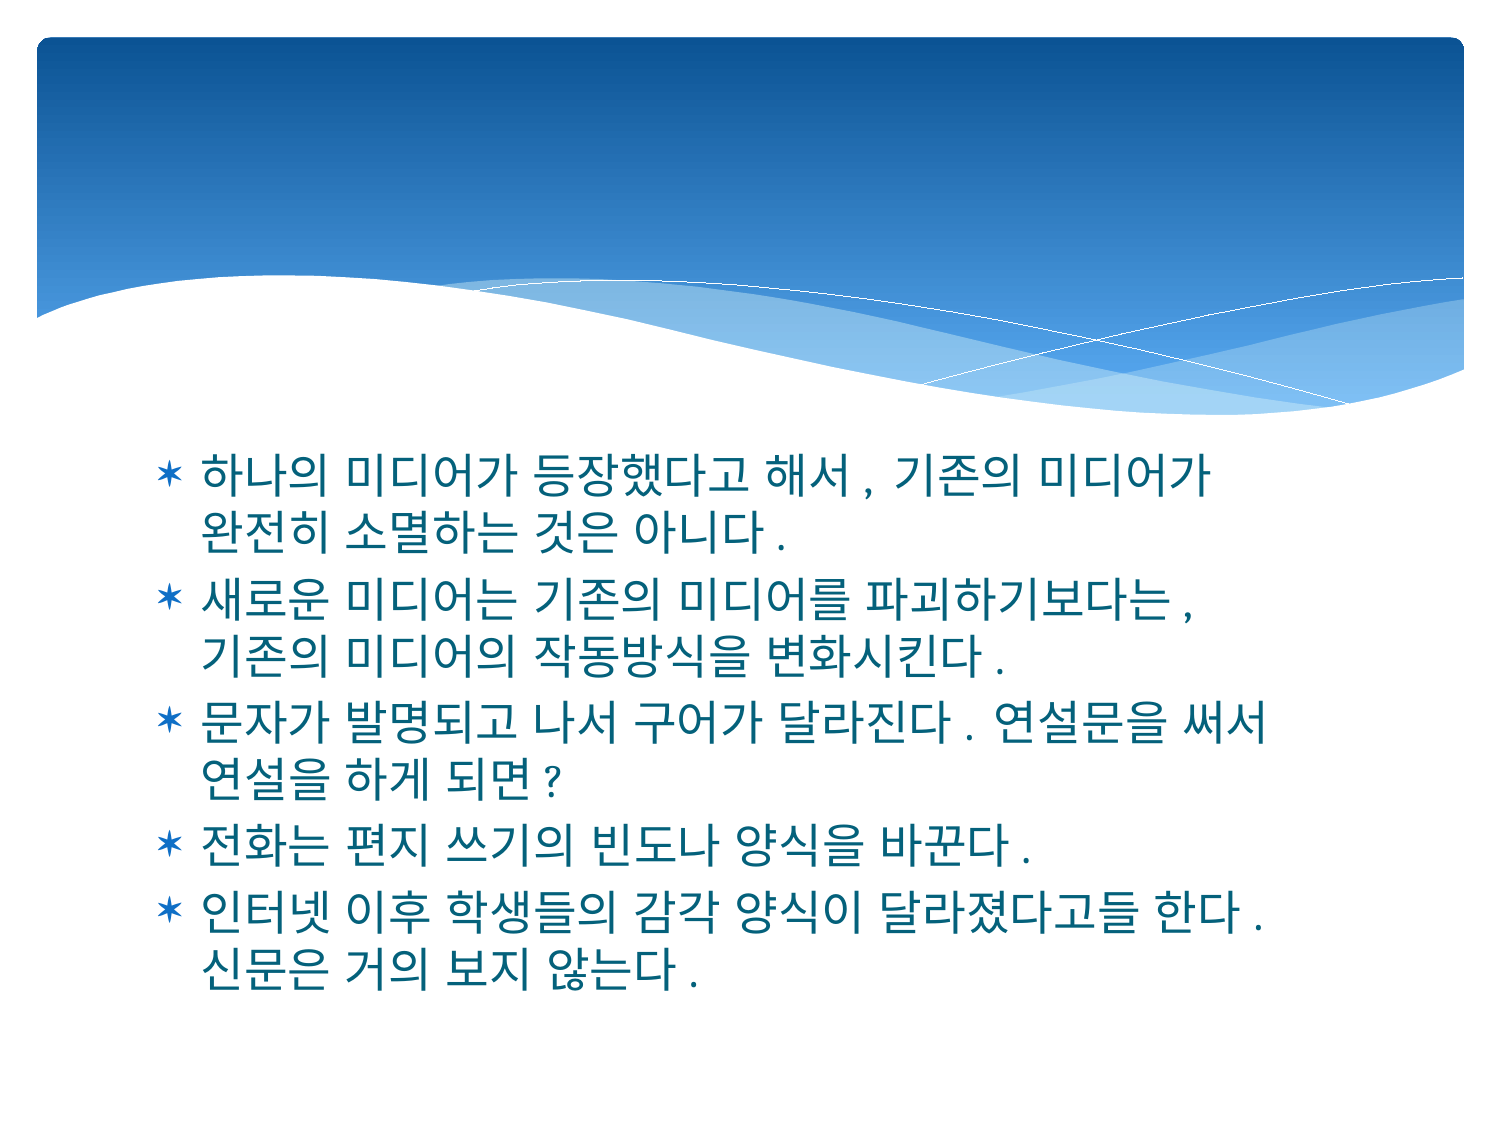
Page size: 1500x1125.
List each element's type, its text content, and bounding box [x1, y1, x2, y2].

list 하나의 미디어가 등장했다고 해서, 기존의 미디어가 완전히 소멸하는 것은 아니다. 새로운 미디어는 기존의 미디어를 파괴하기보다는, 기존의 미디어의 작동방식을 변화시킨다. 문자가 발명되고 나서 구어가 달라진다. 연설문을 써서 연설을 하게 되면? 전화는 편지 쓰기의 빈도나 양식을 바꾼다. 인터넷 이후 학생들의 감각 양식이 달라졌다고들 한다. 신문은 거의 보지 않는다. [143, 438, 1359, 1005]
